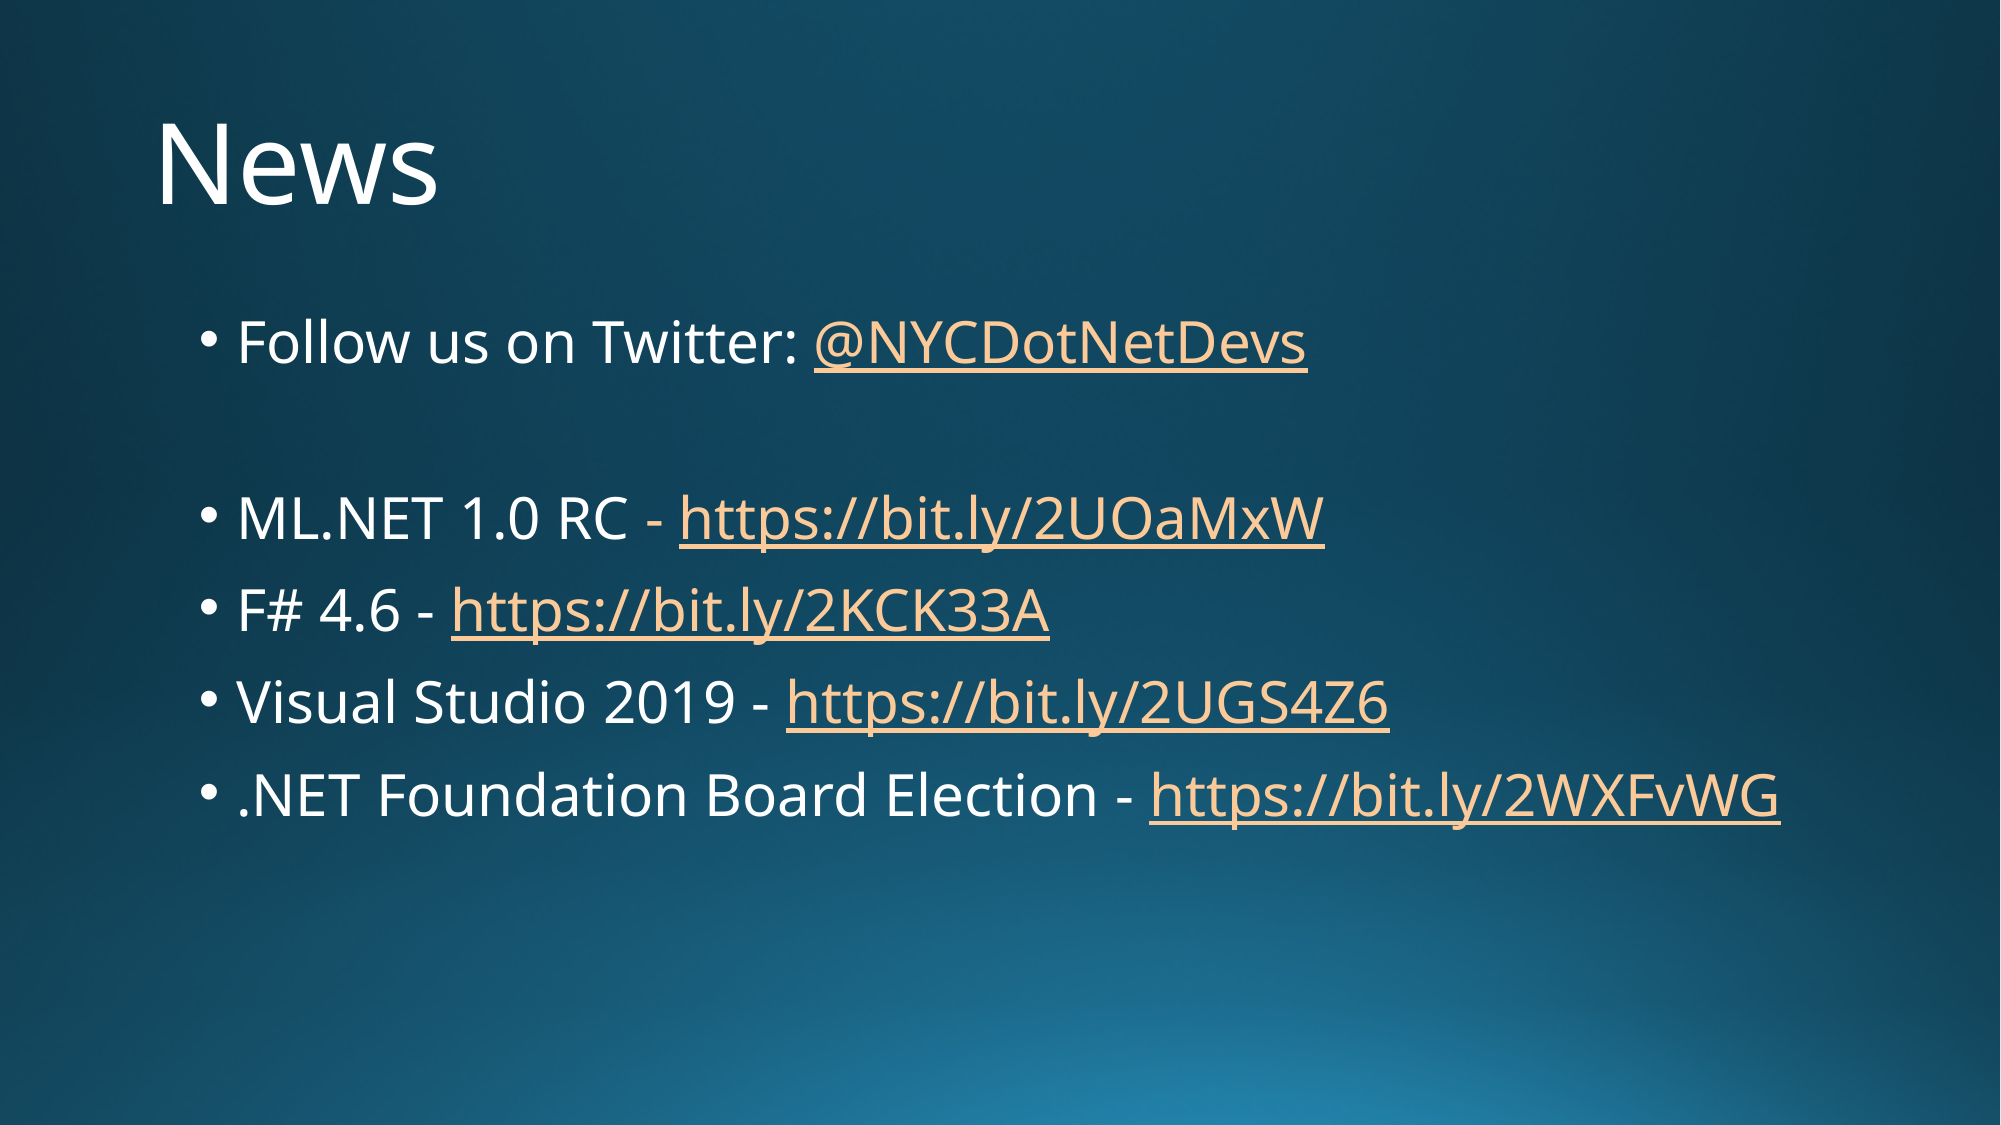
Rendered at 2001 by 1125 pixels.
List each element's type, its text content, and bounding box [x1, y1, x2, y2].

picture [0, 0, 2001, 1125]
list Follow us on Twitter: @NYCDotNetDevs ML.NET 1.0 RC - https://bit.ly/2UOaMxW F# 4.6 - https://bit.ly/2KCK33A Visual Studio 2019 - https://bit.ly/2UGS4Z6 .NET Foundation Board Election - https://bit.ly/2WXFvWG [183, 299, 1863, 1014]
title News [137, 59, 1863, 278]
